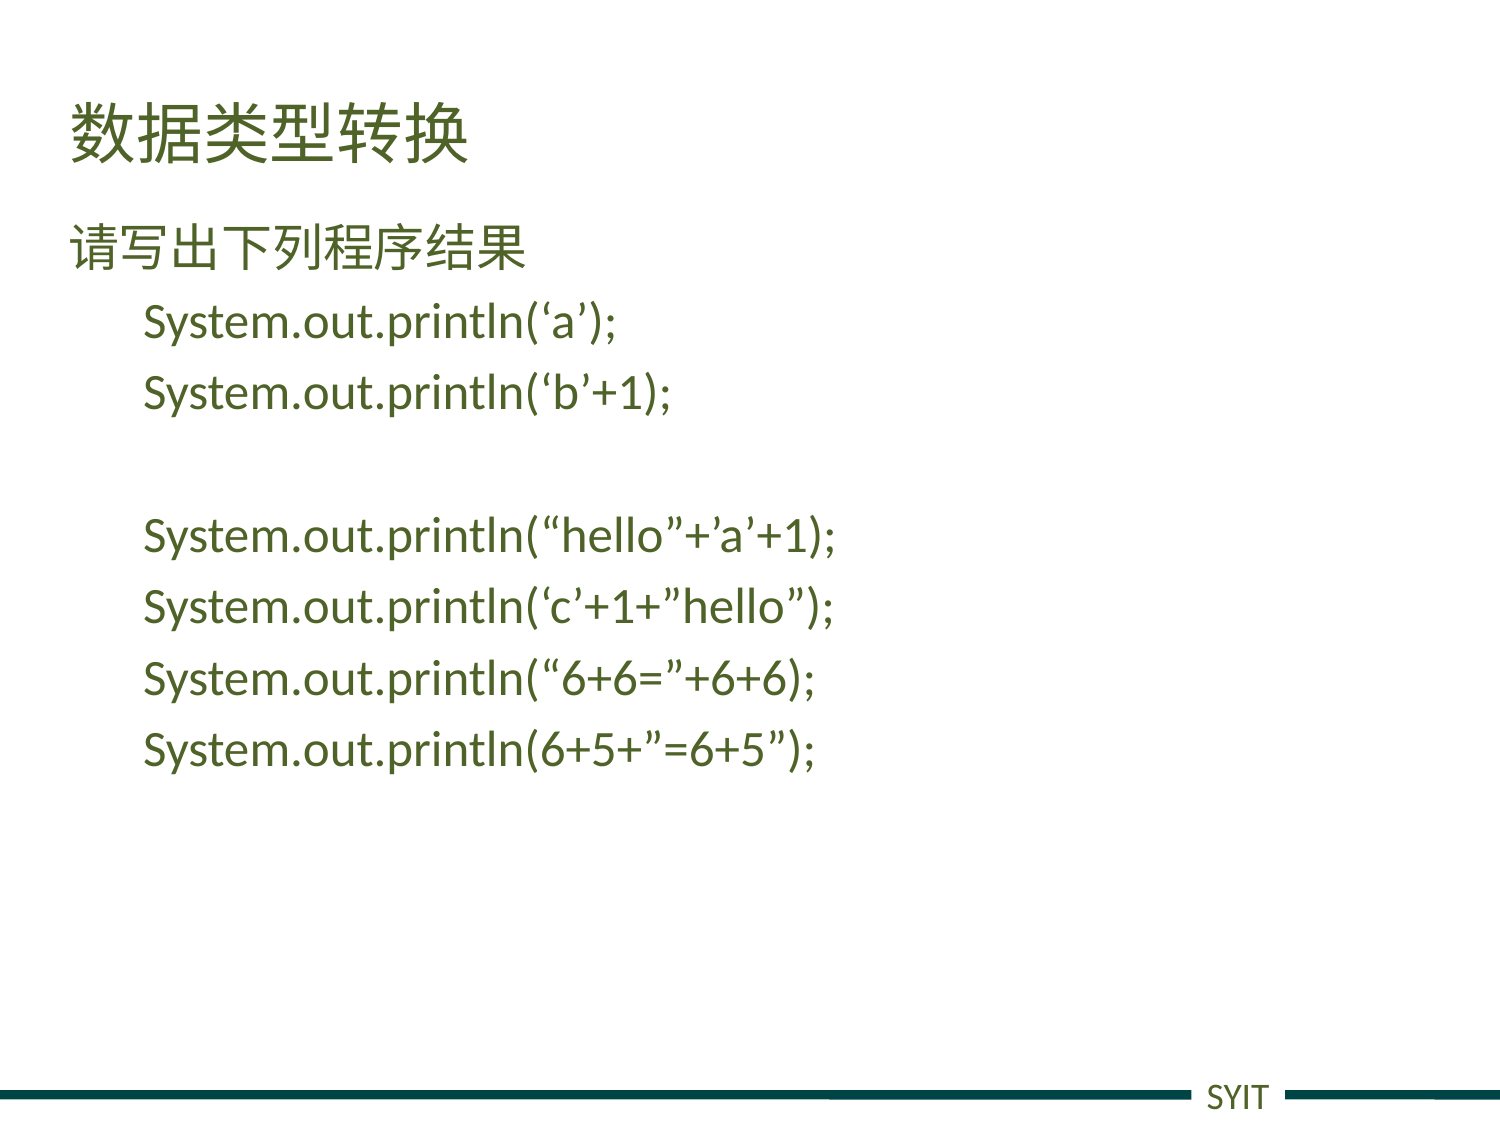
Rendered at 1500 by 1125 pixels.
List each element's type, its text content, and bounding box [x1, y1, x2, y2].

text_box SYIT [1191, 1064, 1285, 1124]
subtitle 请写出下列程序结果 System.out.println(‘a’); System.out.println(‘b’+1); System.out.println(“hello”+’a’+1); System.out.println(‘c’+1+”hello”); System.out.println(“6+6=”+6+6); System.out.println(6+5+”=6+5”); [53, 208, 1430, 1035]
title 数据类型转换 [54, 59, 1042, 205]
